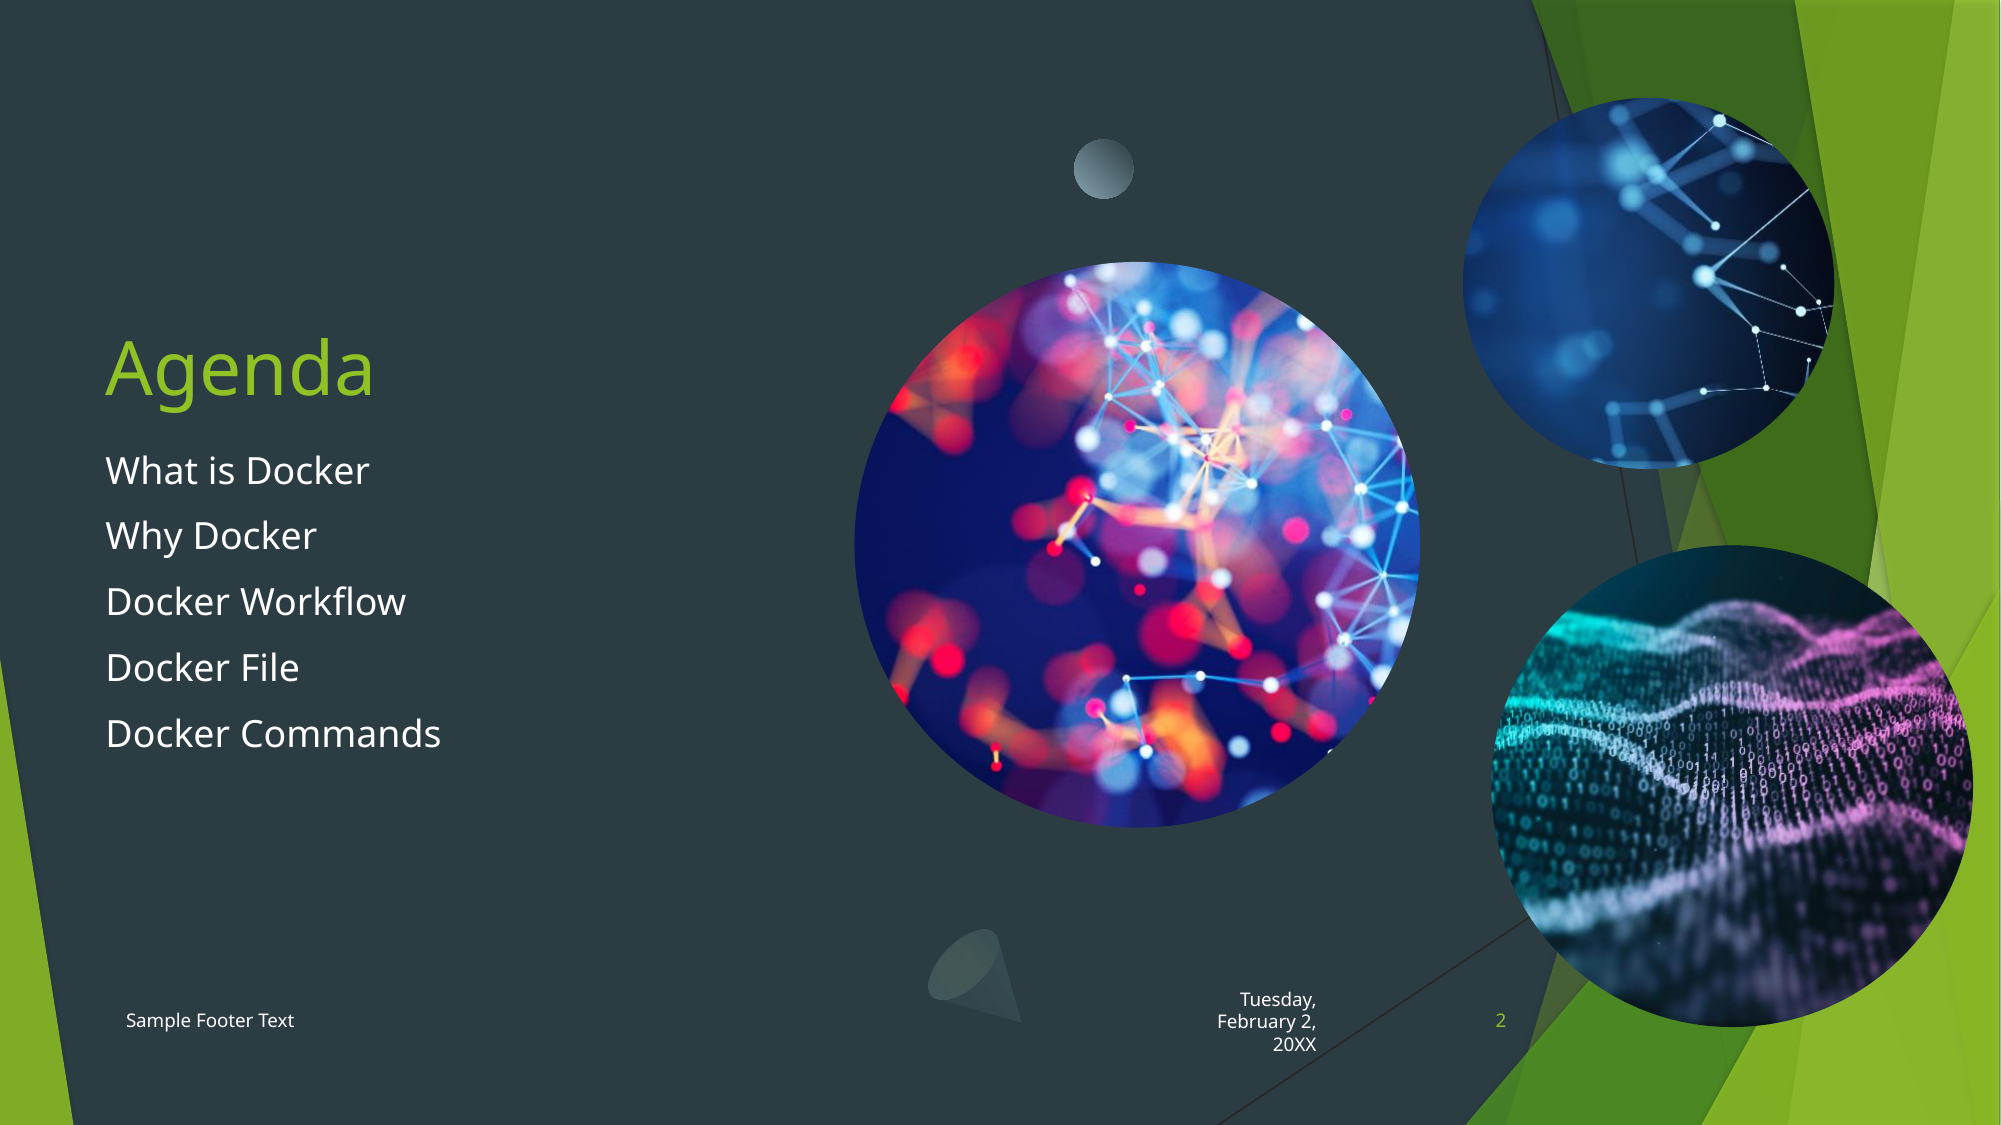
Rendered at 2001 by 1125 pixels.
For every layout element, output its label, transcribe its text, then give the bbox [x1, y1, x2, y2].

picture [1462, 97, 1835, 470]
picture [1490, 544, 1974, 1028]
list What is Docker Why Docker Docker Workflow Docker File Docker Commands [90, 439, 676, 1000]
footer Sample Footer Text [111, 991, 1145, 1051]
slide_number 2 [1409, 991, 1522, 1051]
title Agenda [90, 90, 676, 418]
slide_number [1181, 991, 1332, 1051]
picture [853, 261, 1421, 829]
